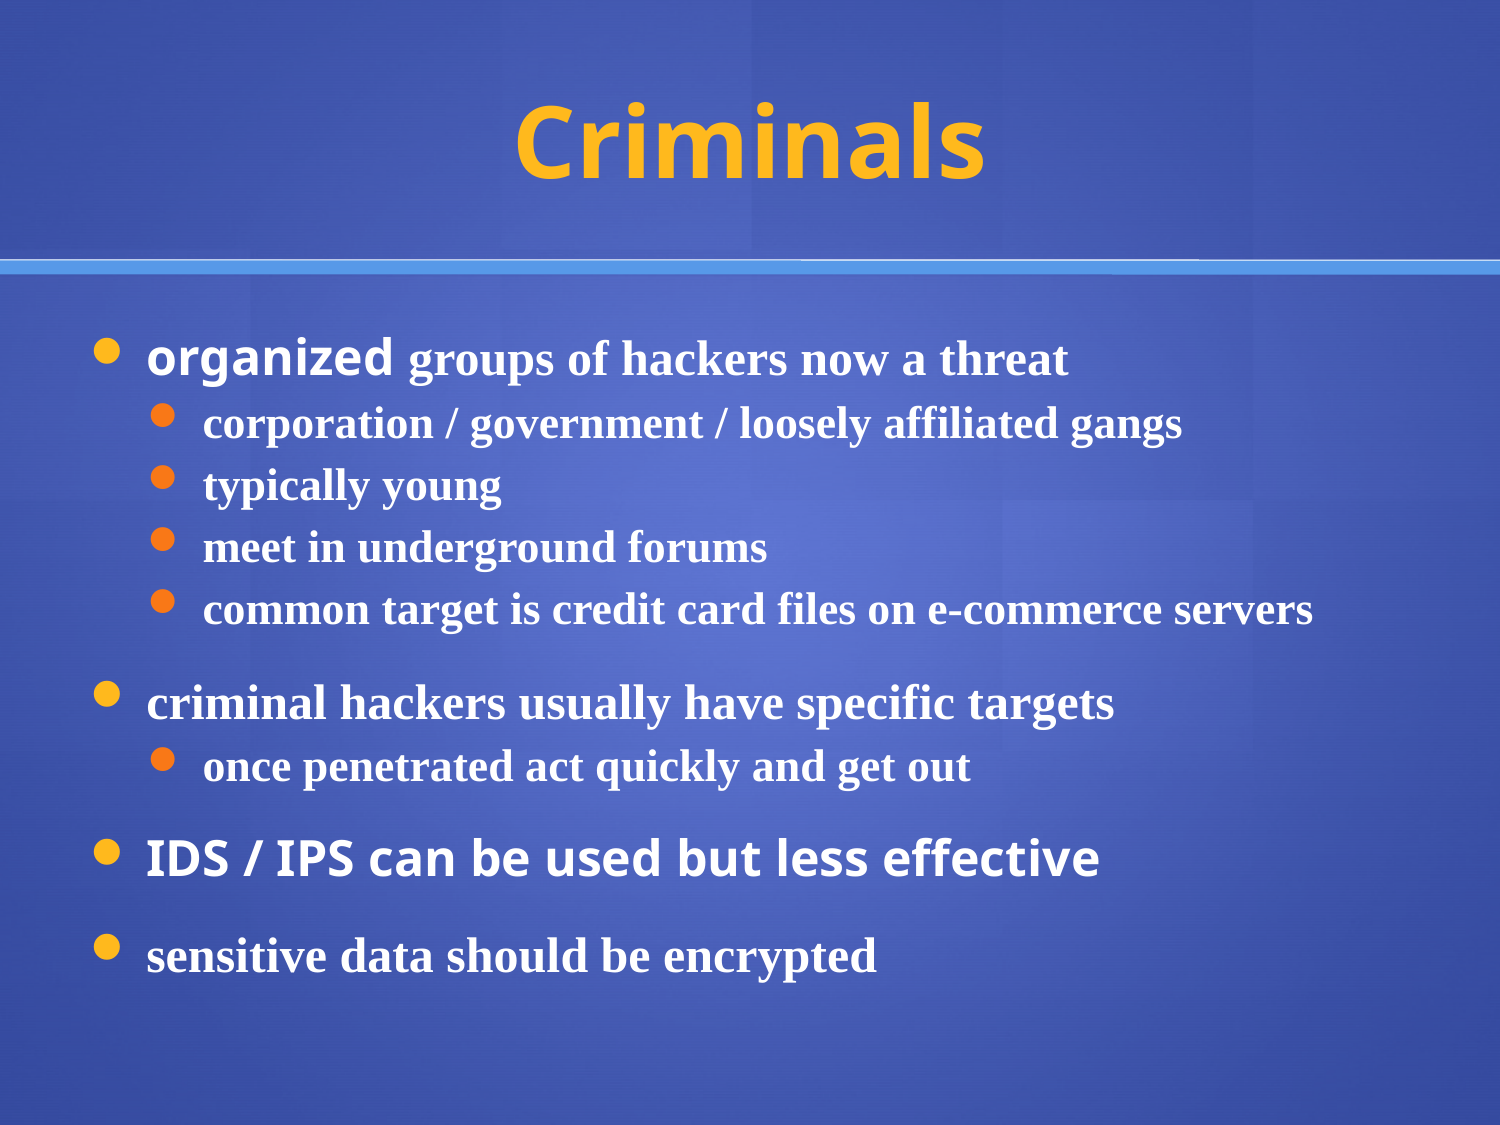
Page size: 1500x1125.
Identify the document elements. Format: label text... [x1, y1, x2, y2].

title Criminals [75, 45, 1425, 233]
list organized groups of hackers now a threat corporation / government / loosely affiliated gangs typically young meet in underground forums common target is credit card files on e-commerce servers criminal hackers usually have specific targets once penetrated act quickly and get out IDS / IPS can be used but less effective sensitive data should be encrypted [75, 324, 1450, 1125]
